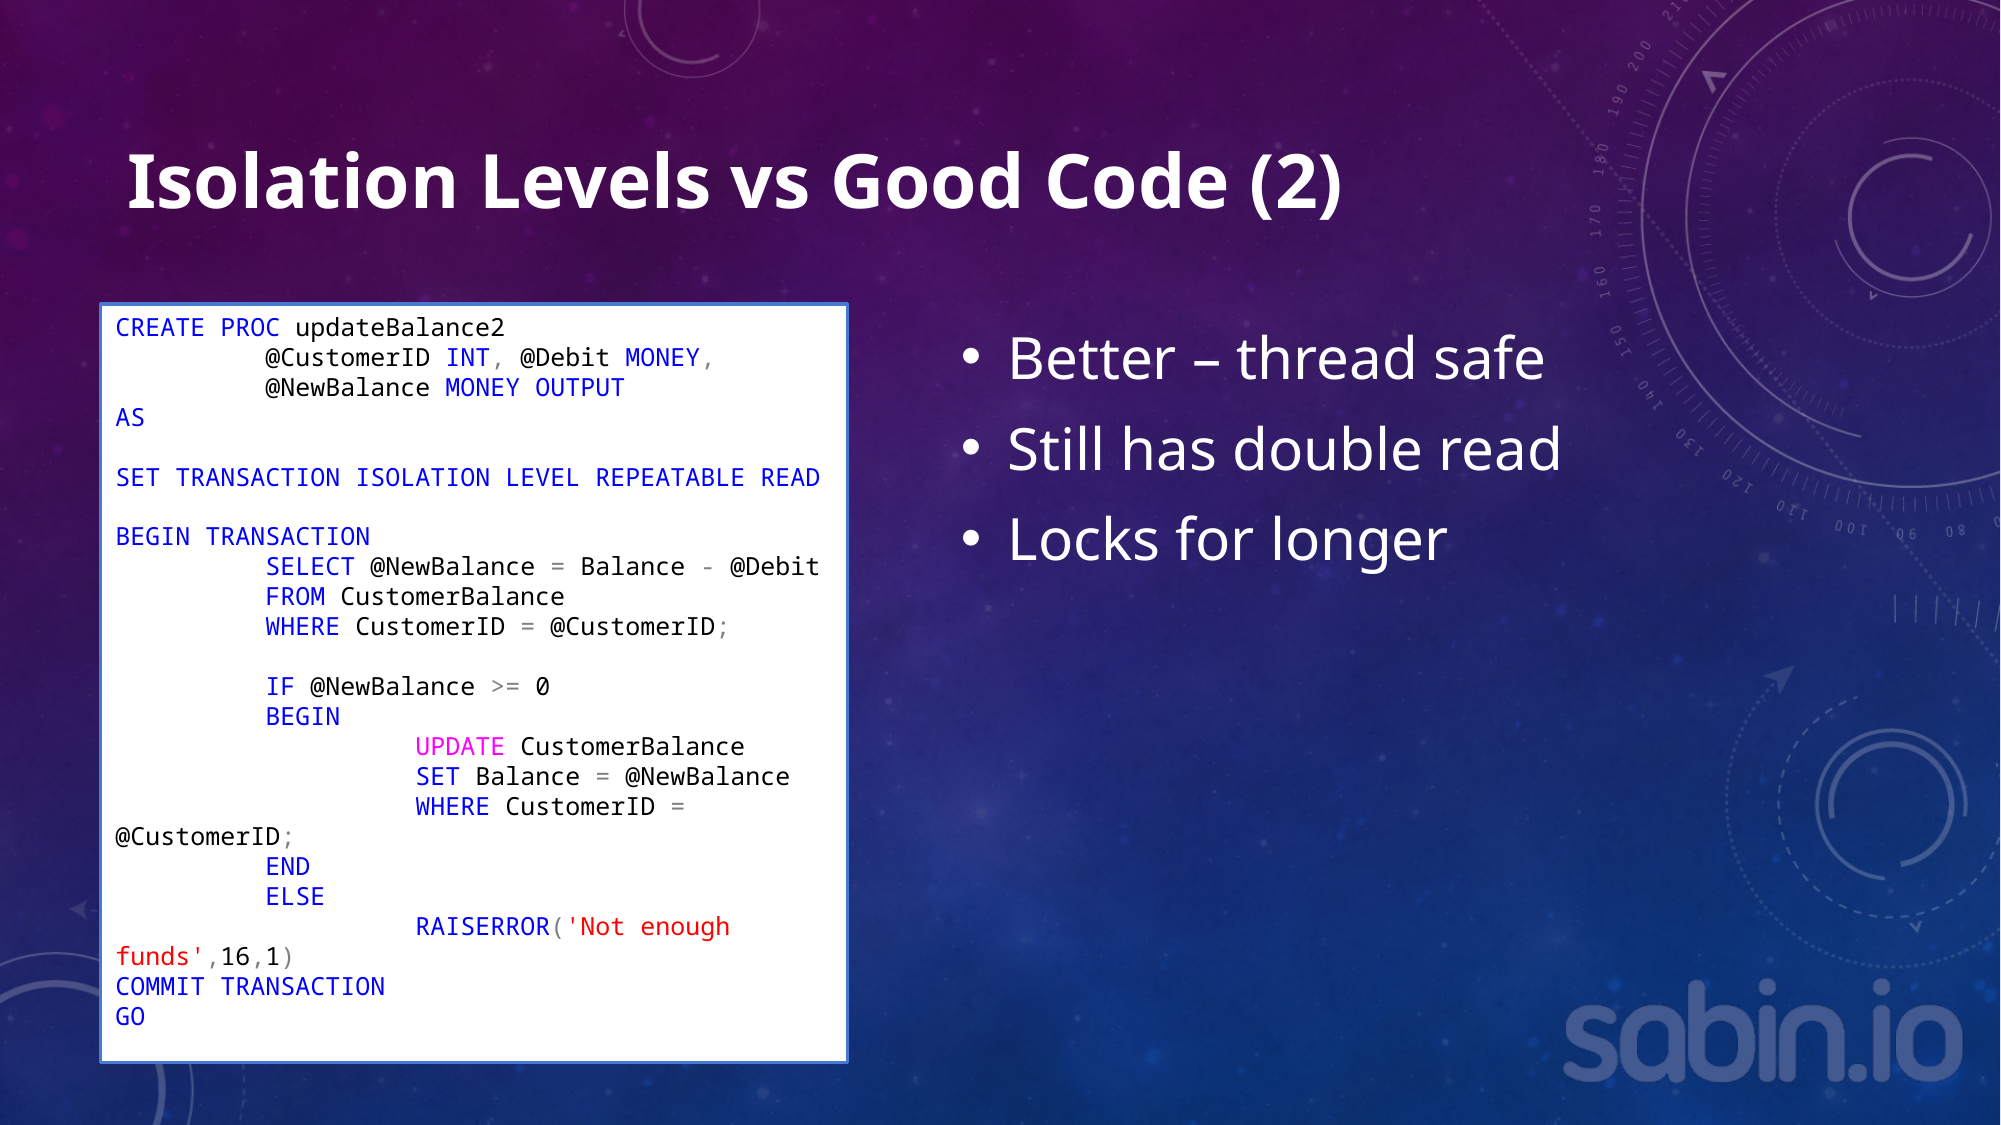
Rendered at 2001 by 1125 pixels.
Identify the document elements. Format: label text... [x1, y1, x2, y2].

list Better – thread safe Still has double read Locks for longer [945, 313, 1797, 918]
picture [0, 0, 2001, 1125]
text_box CREATE PROC updateBalance2 @CustomerID INT, @Debit MONEY, @NewBalance MONEY OUTPUT AS SET TRANSACTION ISOLATION LEVEL REPEATABLE READ BEGIN TRANSACTION SELECT @NewBalance = Balance - @Debit FROM CustomerBalance WHERE CustomerID = @CustomerID; IF @NewBalance >= 0 BEGIN UPDATE CustomerBalance SET Balance = @NewBalance WHERE CustomerID = @CustomerID; END ELSE RAISERROR('Not enough funds',16,1) COMMIT TRANSACTION GO [99, 302, 849, 1064]
title Isolation Levels vs Good Code (2) [112, 99, 1775, 258]
